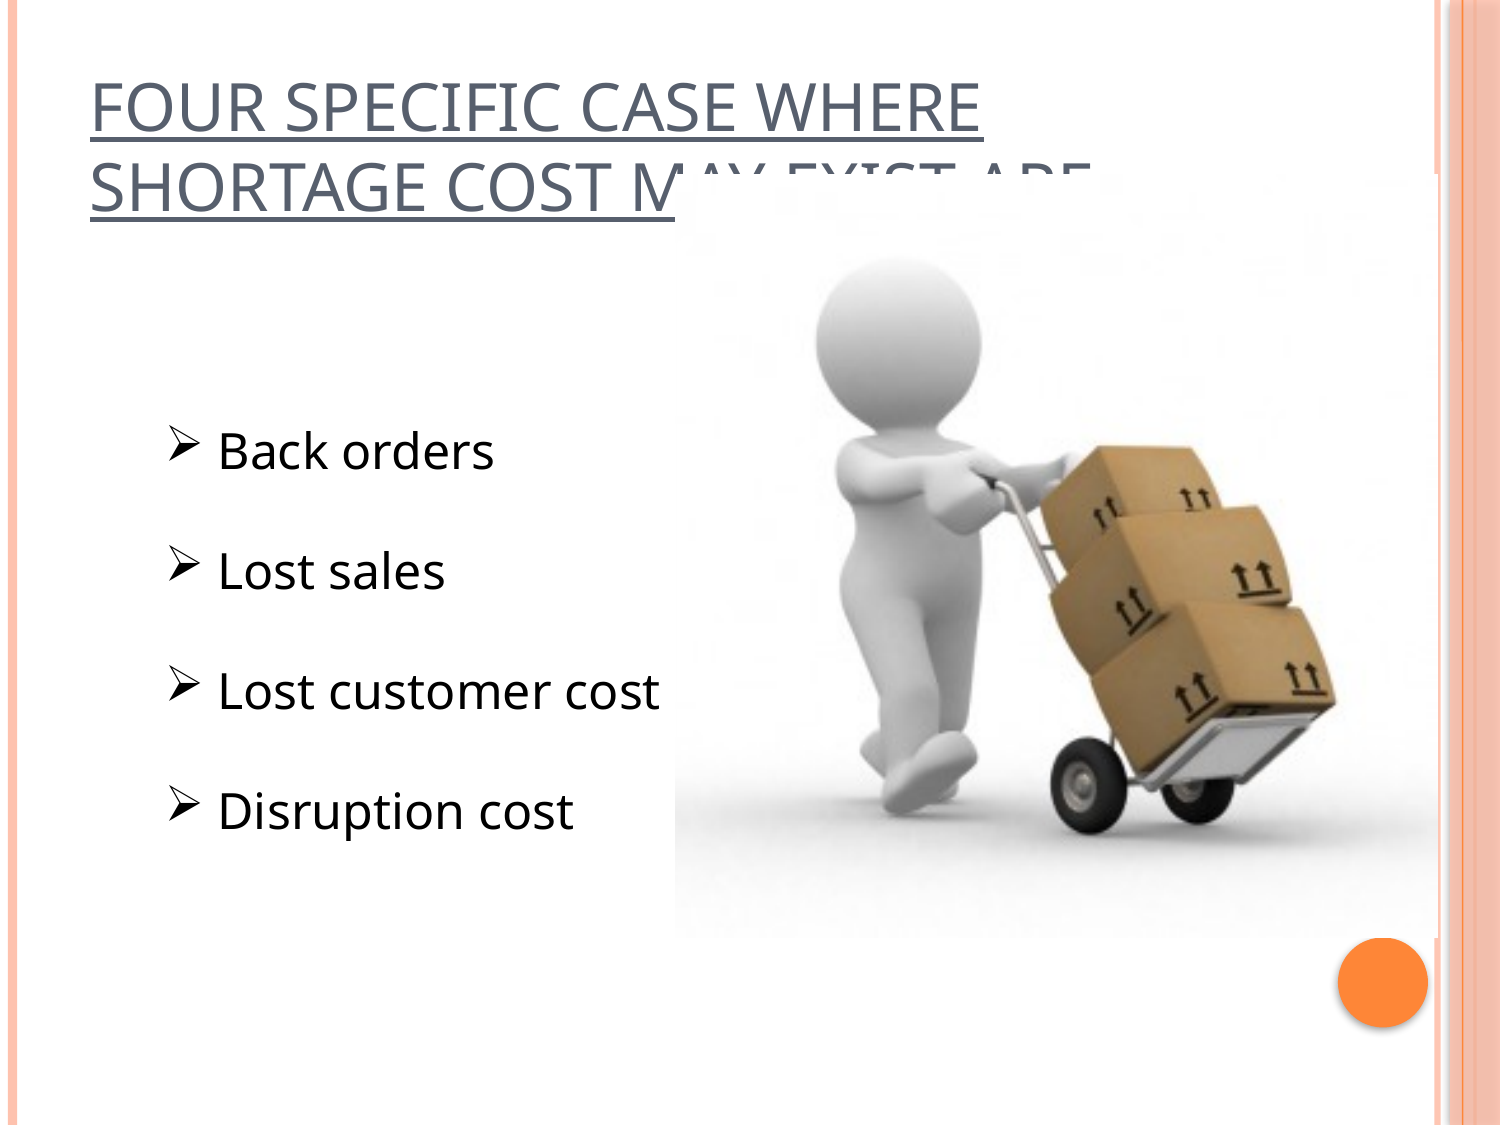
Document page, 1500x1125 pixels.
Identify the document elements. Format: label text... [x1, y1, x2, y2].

text_box Back orders Lost sales Lost customer cost Disruption cost [150, 412, 668, 848]
picture [674, 174, 1438, 938]
title Four specific case where shortage cost may exist are: [75, 45, 1300, 233]
